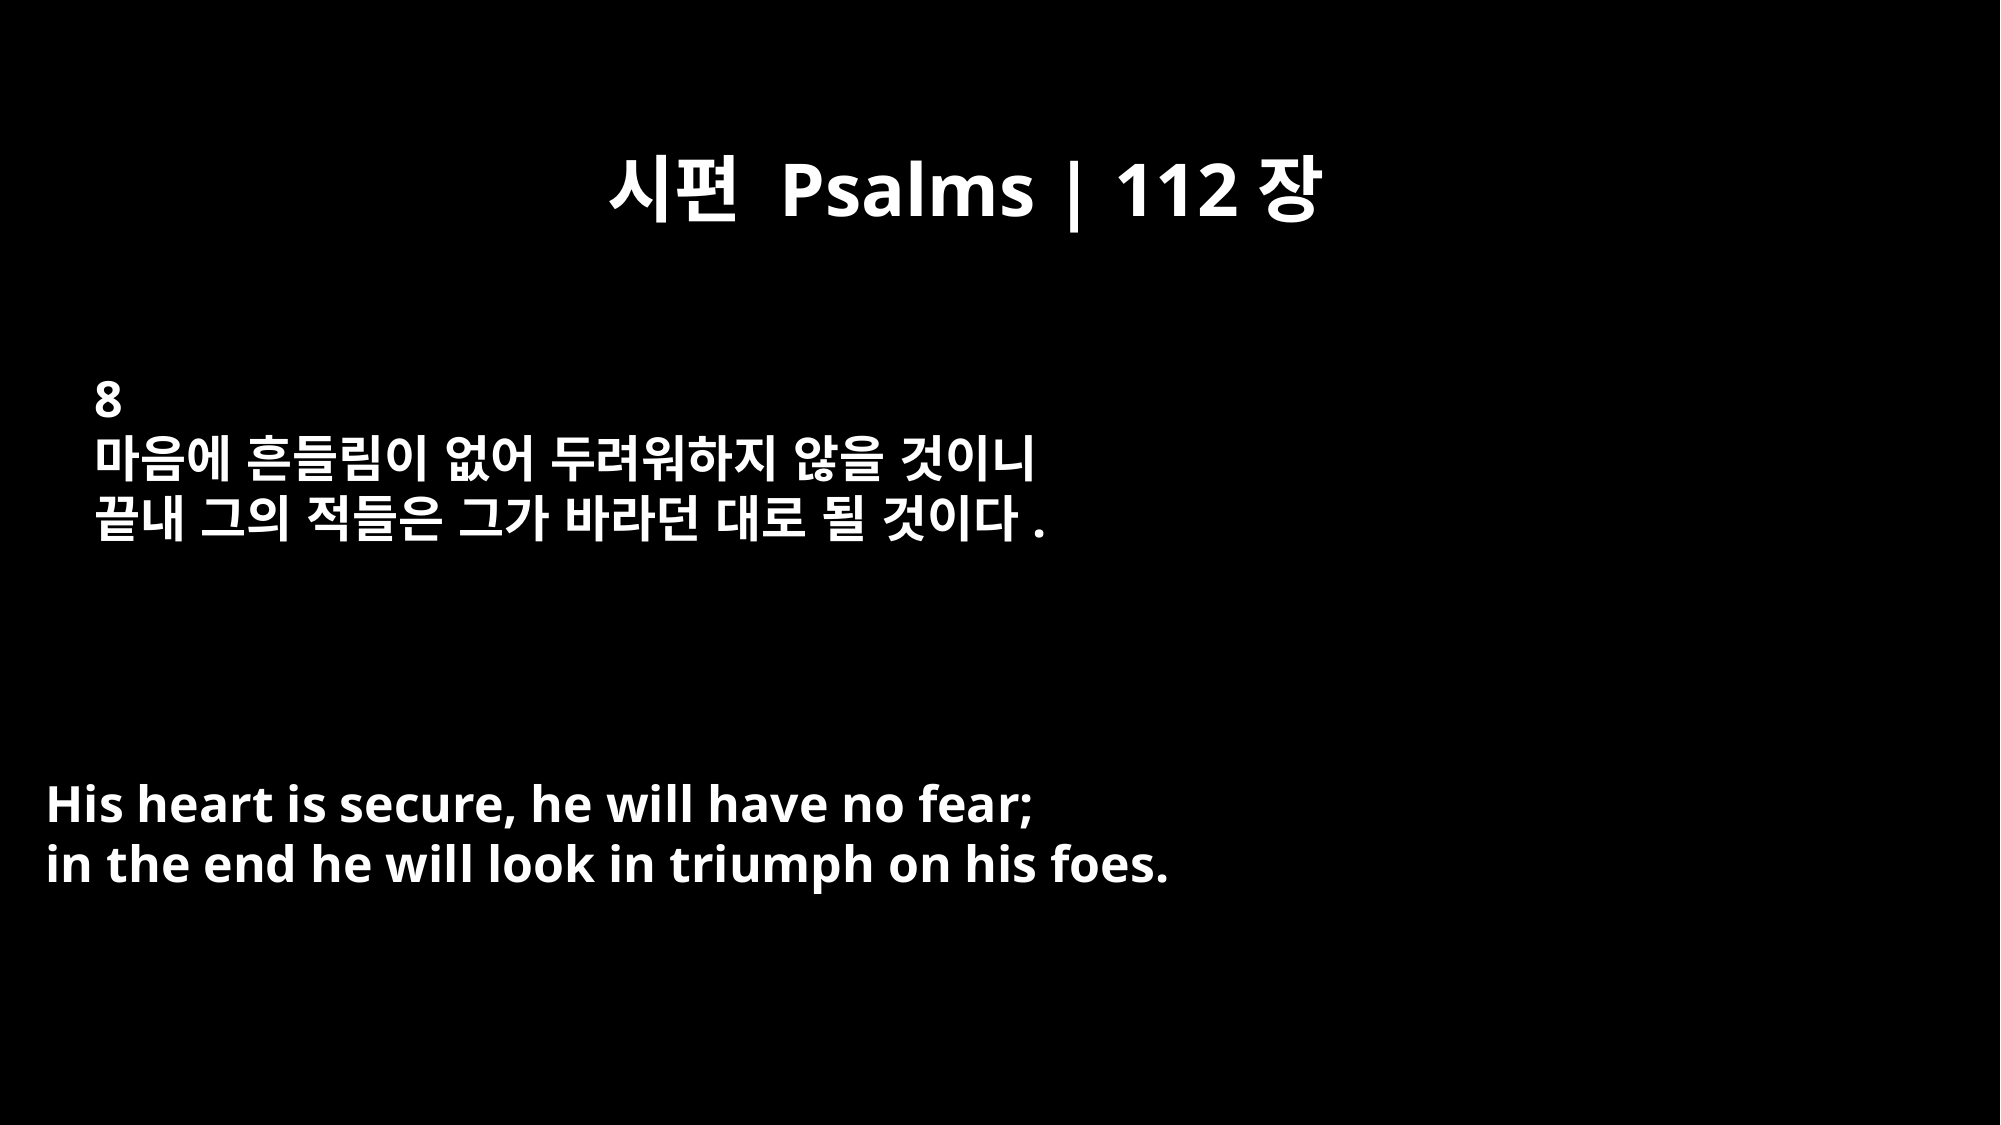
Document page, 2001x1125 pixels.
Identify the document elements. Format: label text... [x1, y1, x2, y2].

text_box His heart is secure, he will have no fear; in the end he will look in triumph on his foes. [30, 764, 1185, 900]
text_box 8 마음에 흔들림이 없어 두려워하지 않을 것이니 끝내 그의 적들은 그가 바라던 대로 될 것이다. [79, 359, 1068, 555]
text_box 시편 Psalms | 112장 [592, 136, 1340, 239]
